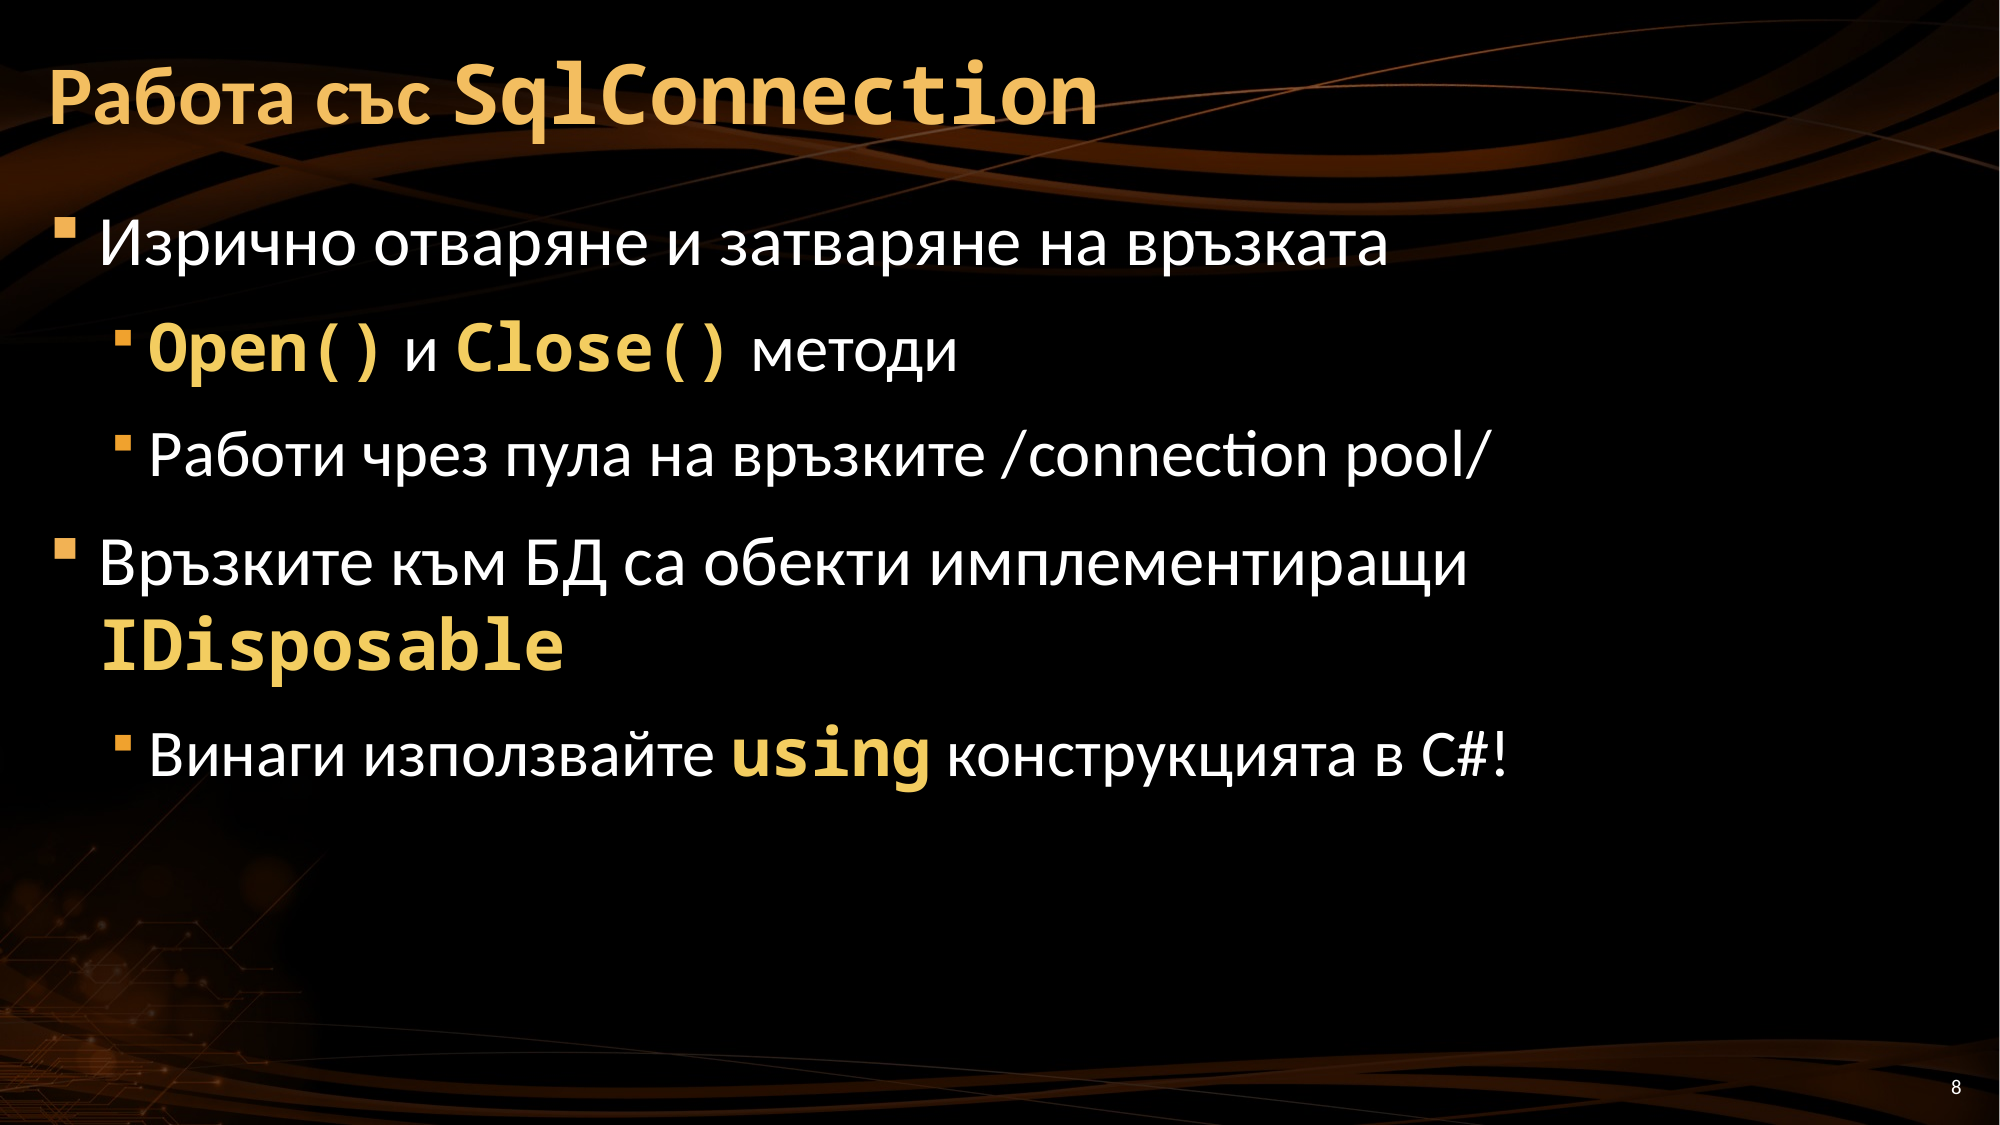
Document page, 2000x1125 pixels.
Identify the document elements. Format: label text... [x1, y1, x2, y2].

picture [0, 0, 2000, 1125]
slide_number 8 [1897, 1070, 1968, 1103]
list Изрично отваряне и затваряне на връзката Open() и Close() методи Работи чрез пула на връзките /connection pool/ Връзките към БД са обекти имплементиращи IDisposable Винаги използвайте using конструкцията в C#! [31, 189, 1968, 1103]
title Работа със SqlConnection [30, 6, 1968, 189]
